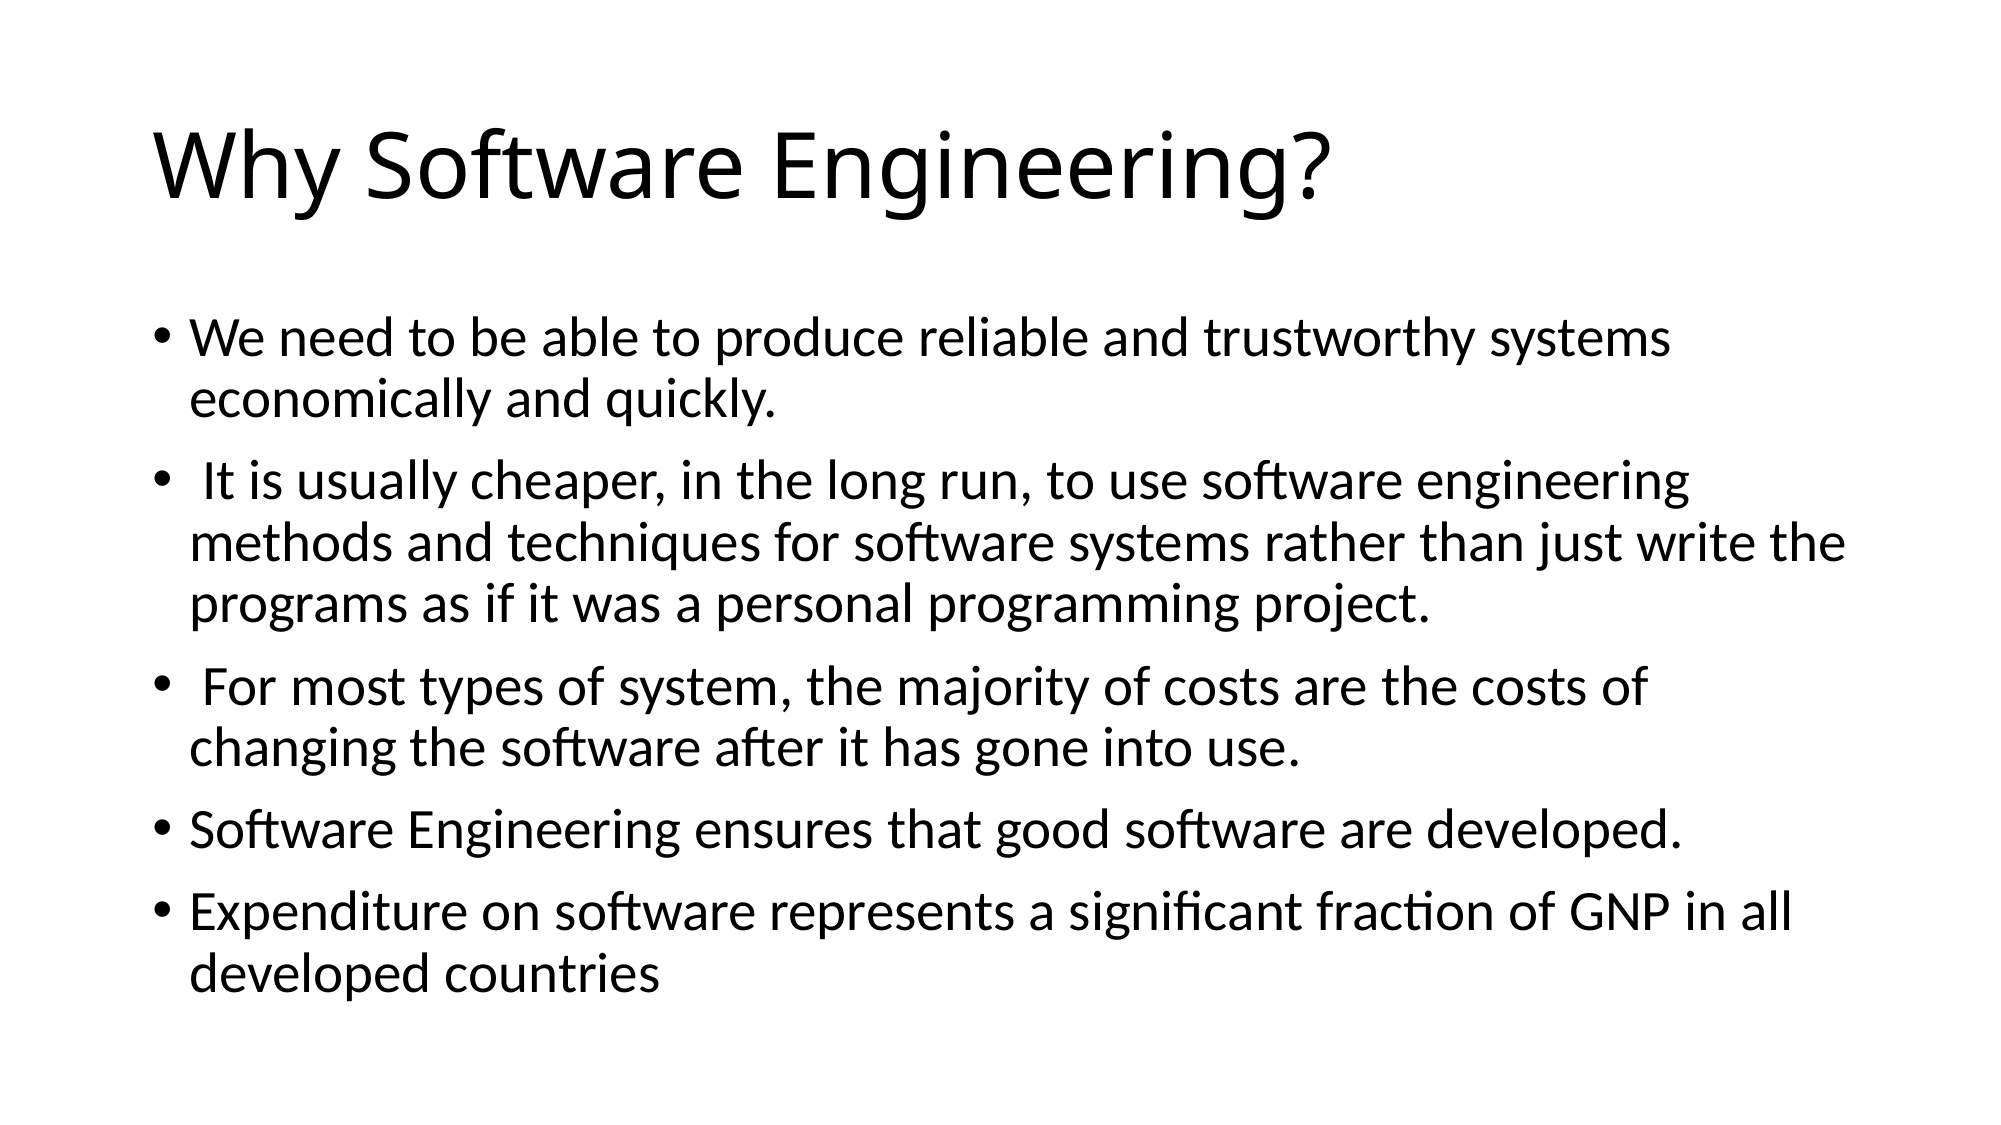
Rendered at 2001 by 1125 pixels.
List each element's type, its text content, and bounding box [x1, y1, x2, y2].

list We need to be able to produce reliable and trustworthy systems economically and quickly. It is usually cheaper, in the long run, to use software engineering methods and techniques for software systems rather than just write the programs as if it was a personal programming project. For most types of system, the majority of costs are the costs of changing the software after it has gone into use. Software Engineering ensures that good software are developed. Expenditure on software represents a significant fraction of GNP in all developed countries [137, 299, 1863, 1014]
title Why Software Engineering? [137, 59, 1863, 278]
